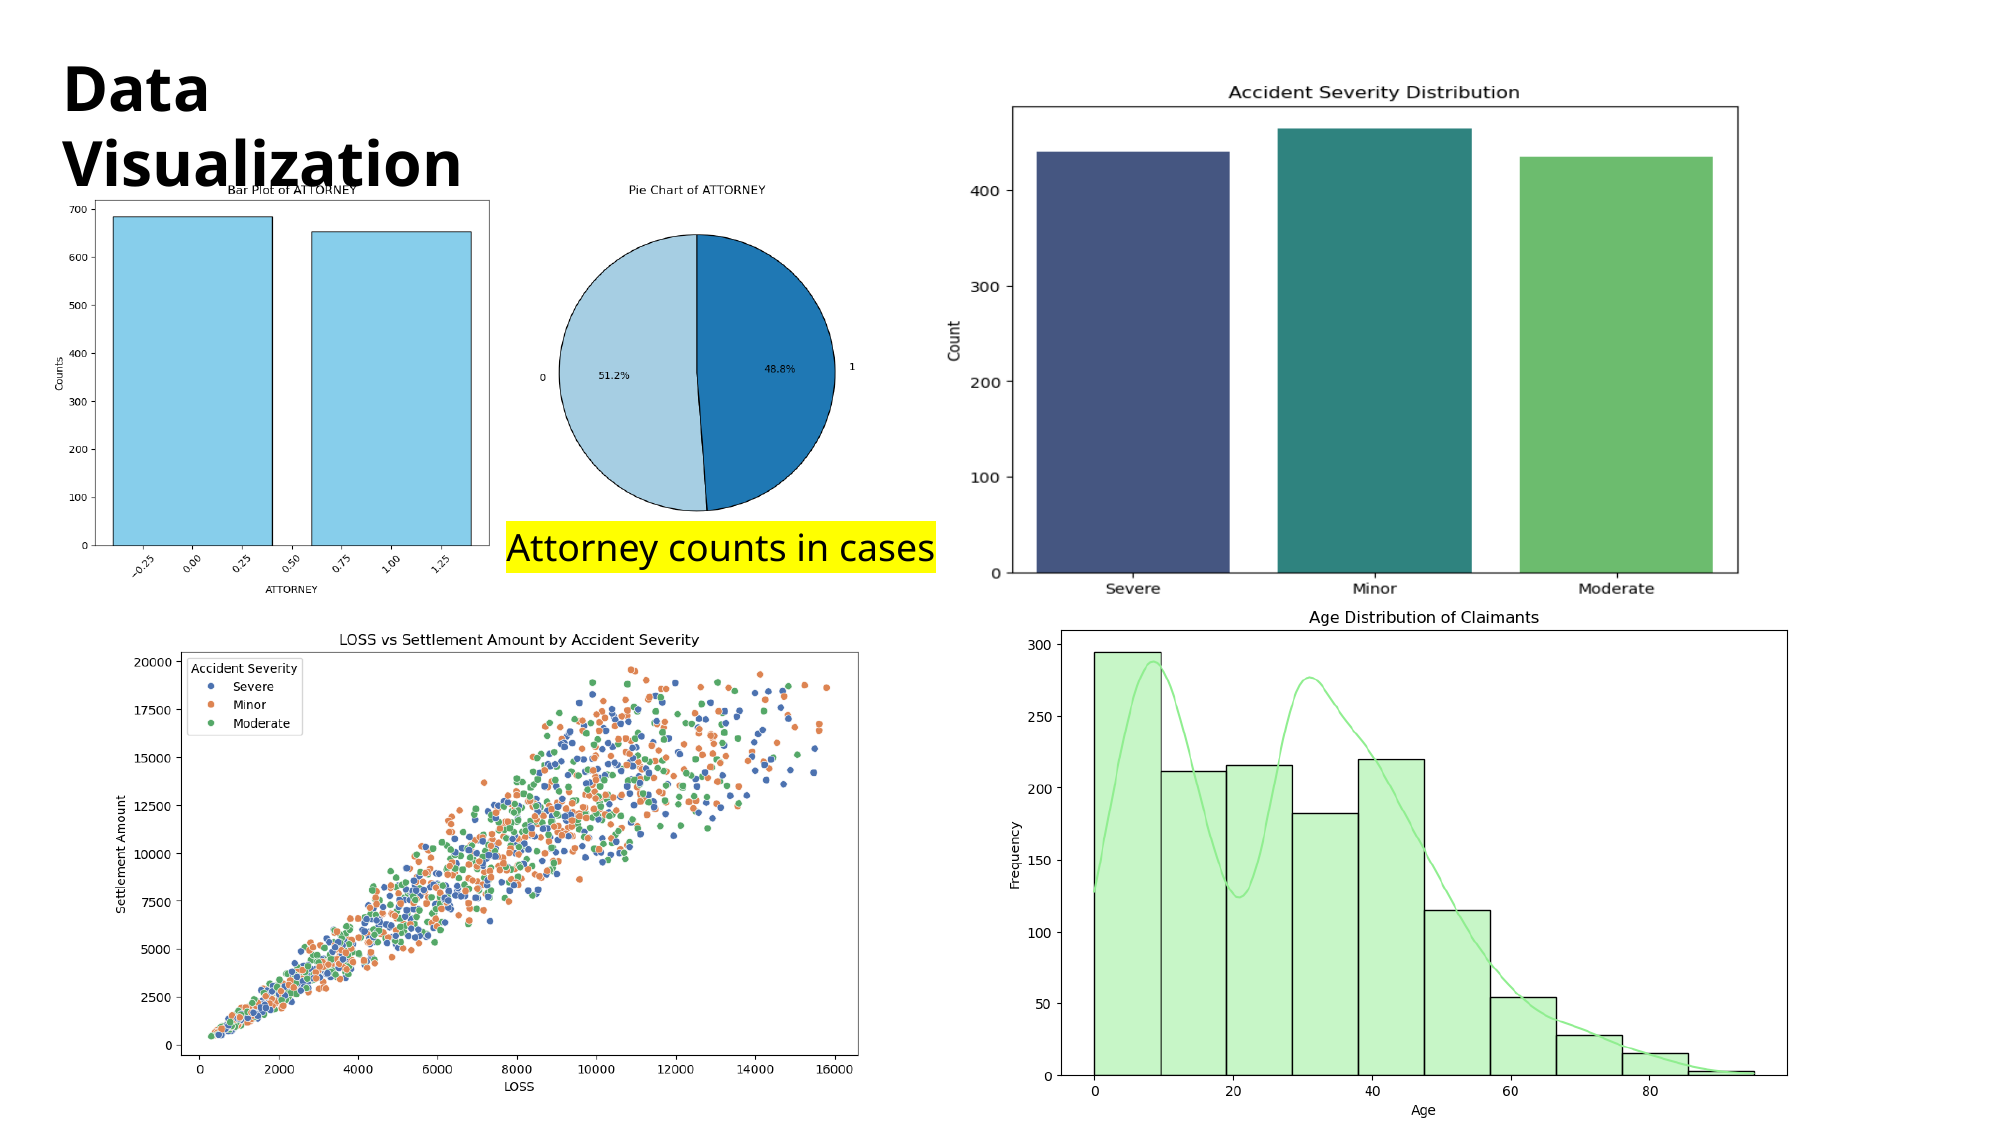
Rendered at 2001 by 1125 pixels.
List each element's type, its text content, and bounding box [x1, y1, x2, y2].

text_box Data Visualization [47, 41, 610, 178]
picture [935, 76, 1795, 1125]
picture [47, 178, 876, 602]
picture [107, 625, 865, 1101]
text_box Attorney counts in cases [876, 516, 935, 577]
